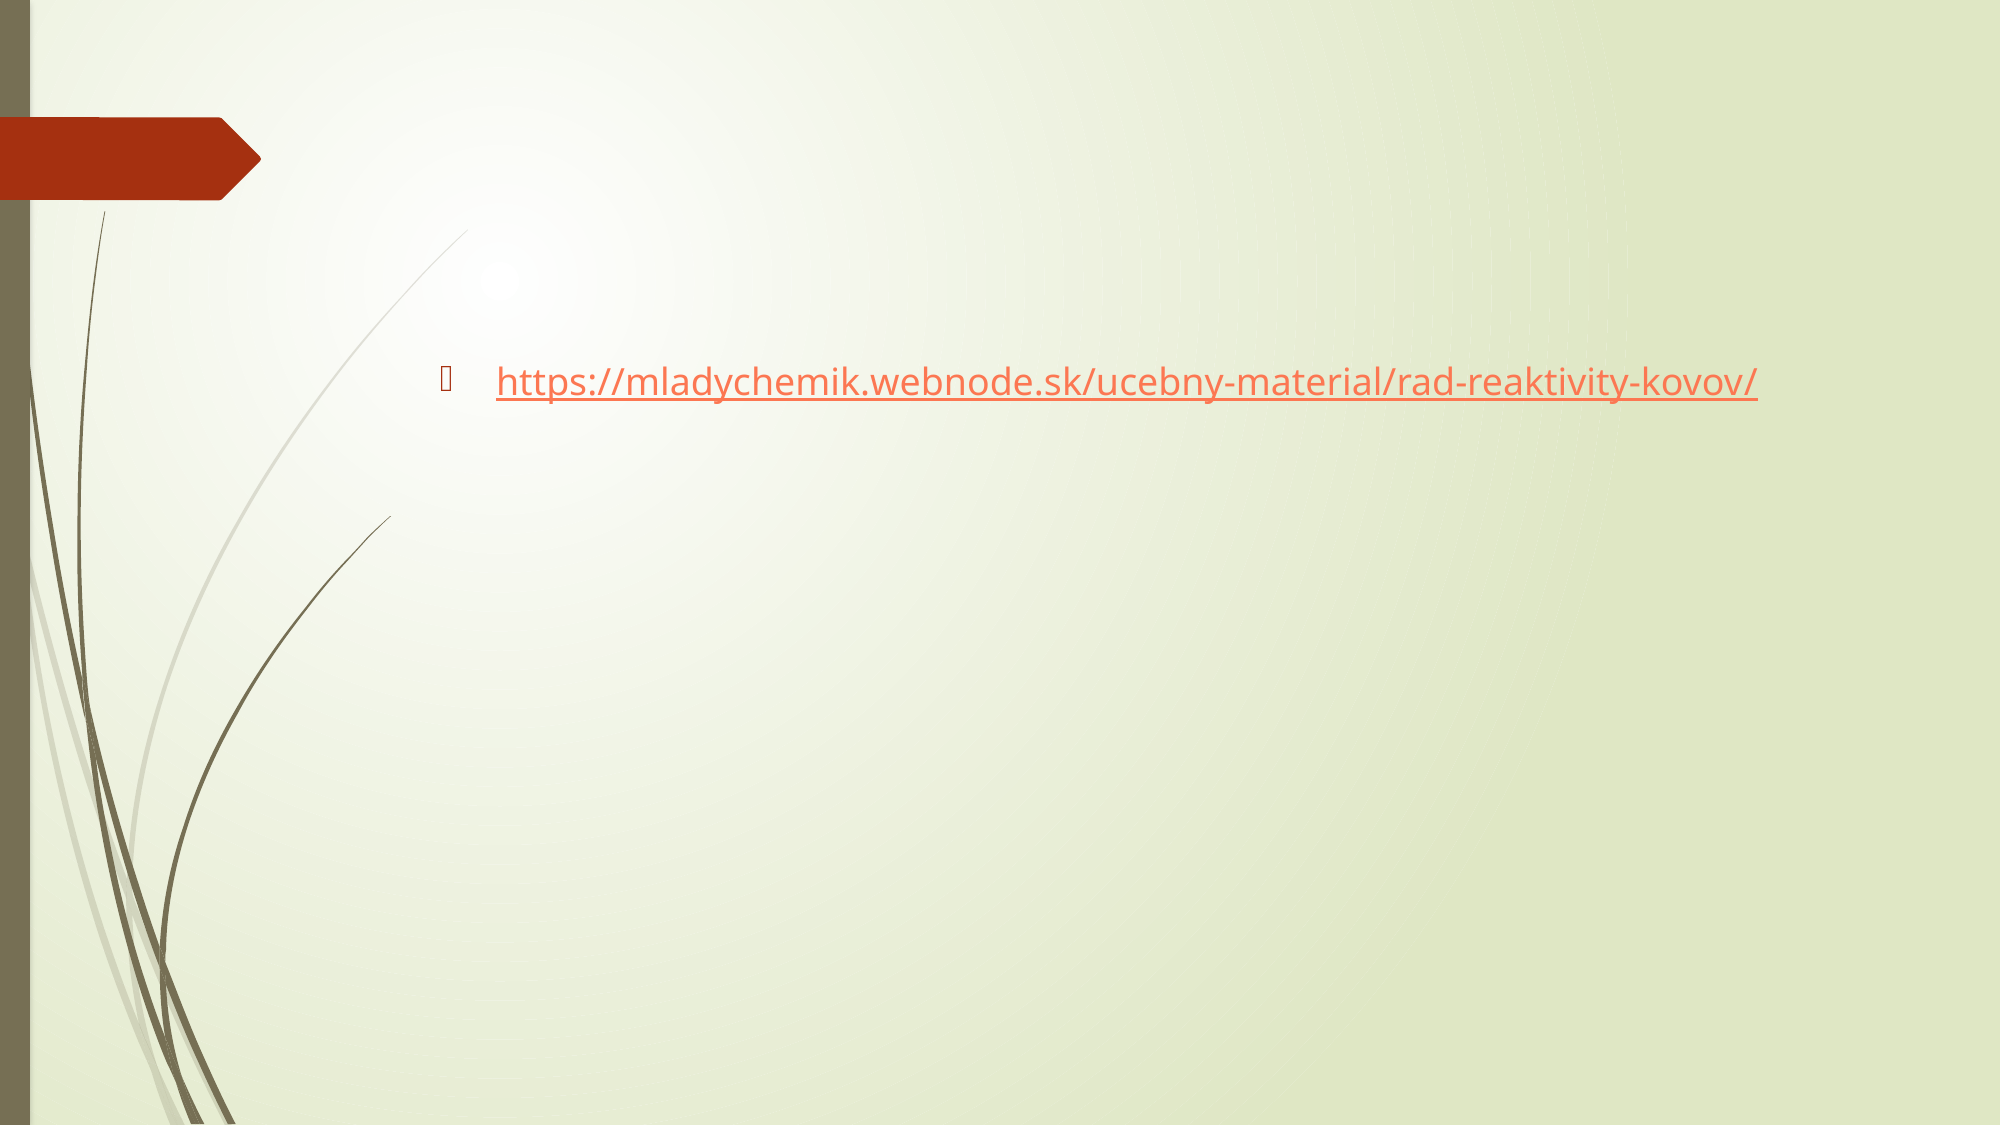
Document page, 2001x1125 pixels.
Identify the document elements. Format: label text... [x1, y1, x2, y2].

list https://mladychemik.webnode.sk/ucebny-material/rad-reaktivity-kovov/ [424, 350, 1888, 970]
